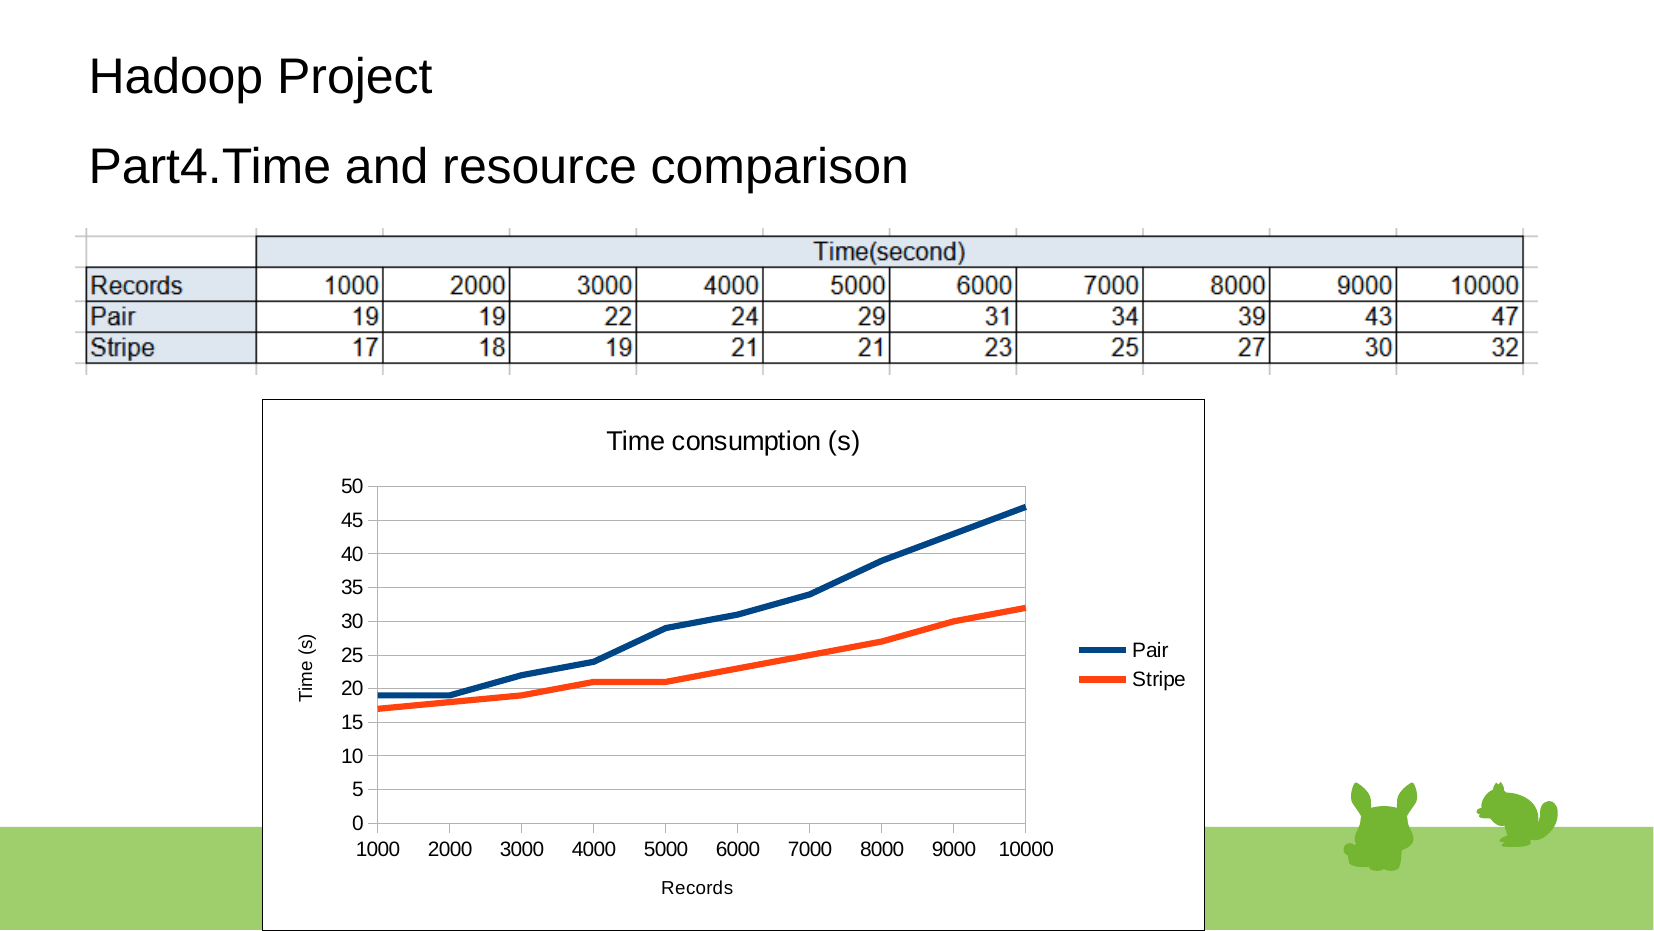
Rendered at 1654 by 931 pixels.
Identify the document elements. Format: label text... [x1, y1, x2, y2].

title Hadoop Project Part4.Time and resource comparison [88, 19, 1565, 187]
picture [74, 228, 1538, 376]
chart [262, 399, 1205, 931]
